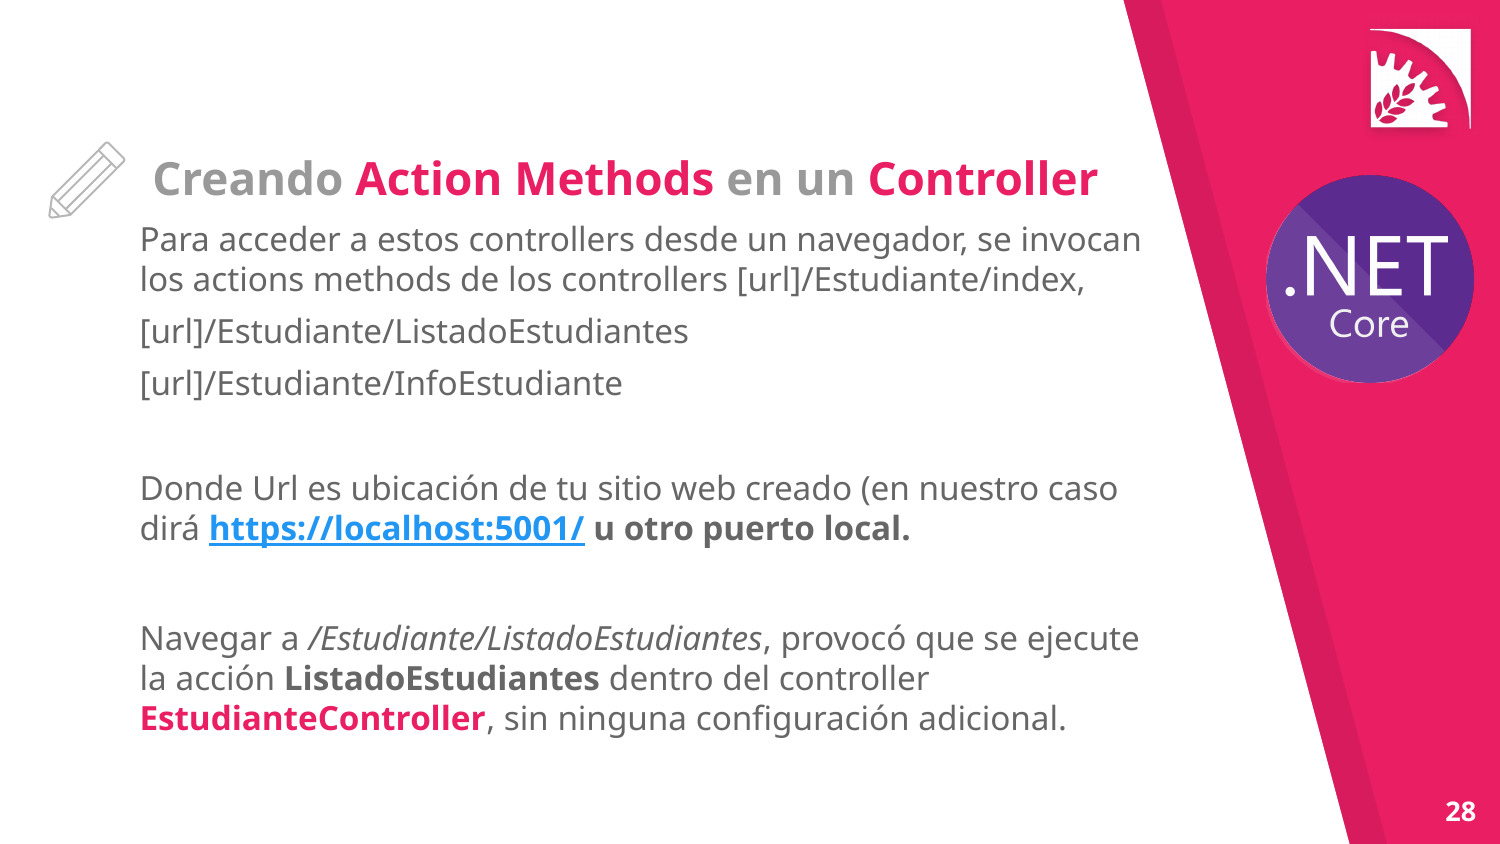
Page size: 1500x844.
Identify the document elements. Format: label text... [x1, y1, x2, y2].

list Para acceder a estos controllers desde un navegador, se invocan los actions methods de los controllers [url]/Estudiante/index, [url]/Estudiante/ListadoEstudiantes [url]/Estudiante/InfoEstudiante Donde Url es ubicación de tu sitio web creado (en nuestro caso dirá https://localhost:5001/ u otro puerto local. Navegar a /Estudiante/ListadoEstudiantes, provocó que se ejecute la acción ListadoEstudiantes dentro del controller EstudianteController, sin ninguna configuración adicional. [124, 202, 1174, 821]
slide_number ‹#› [1401, 779, 1492, 844]
title Creando Action Methods en un Controller [137, 140, 1179, 220]
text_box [49, 142, 125, 218]
picture [1266, 175, 1475, 383]
picture [1367, 15, 1479, 134]
